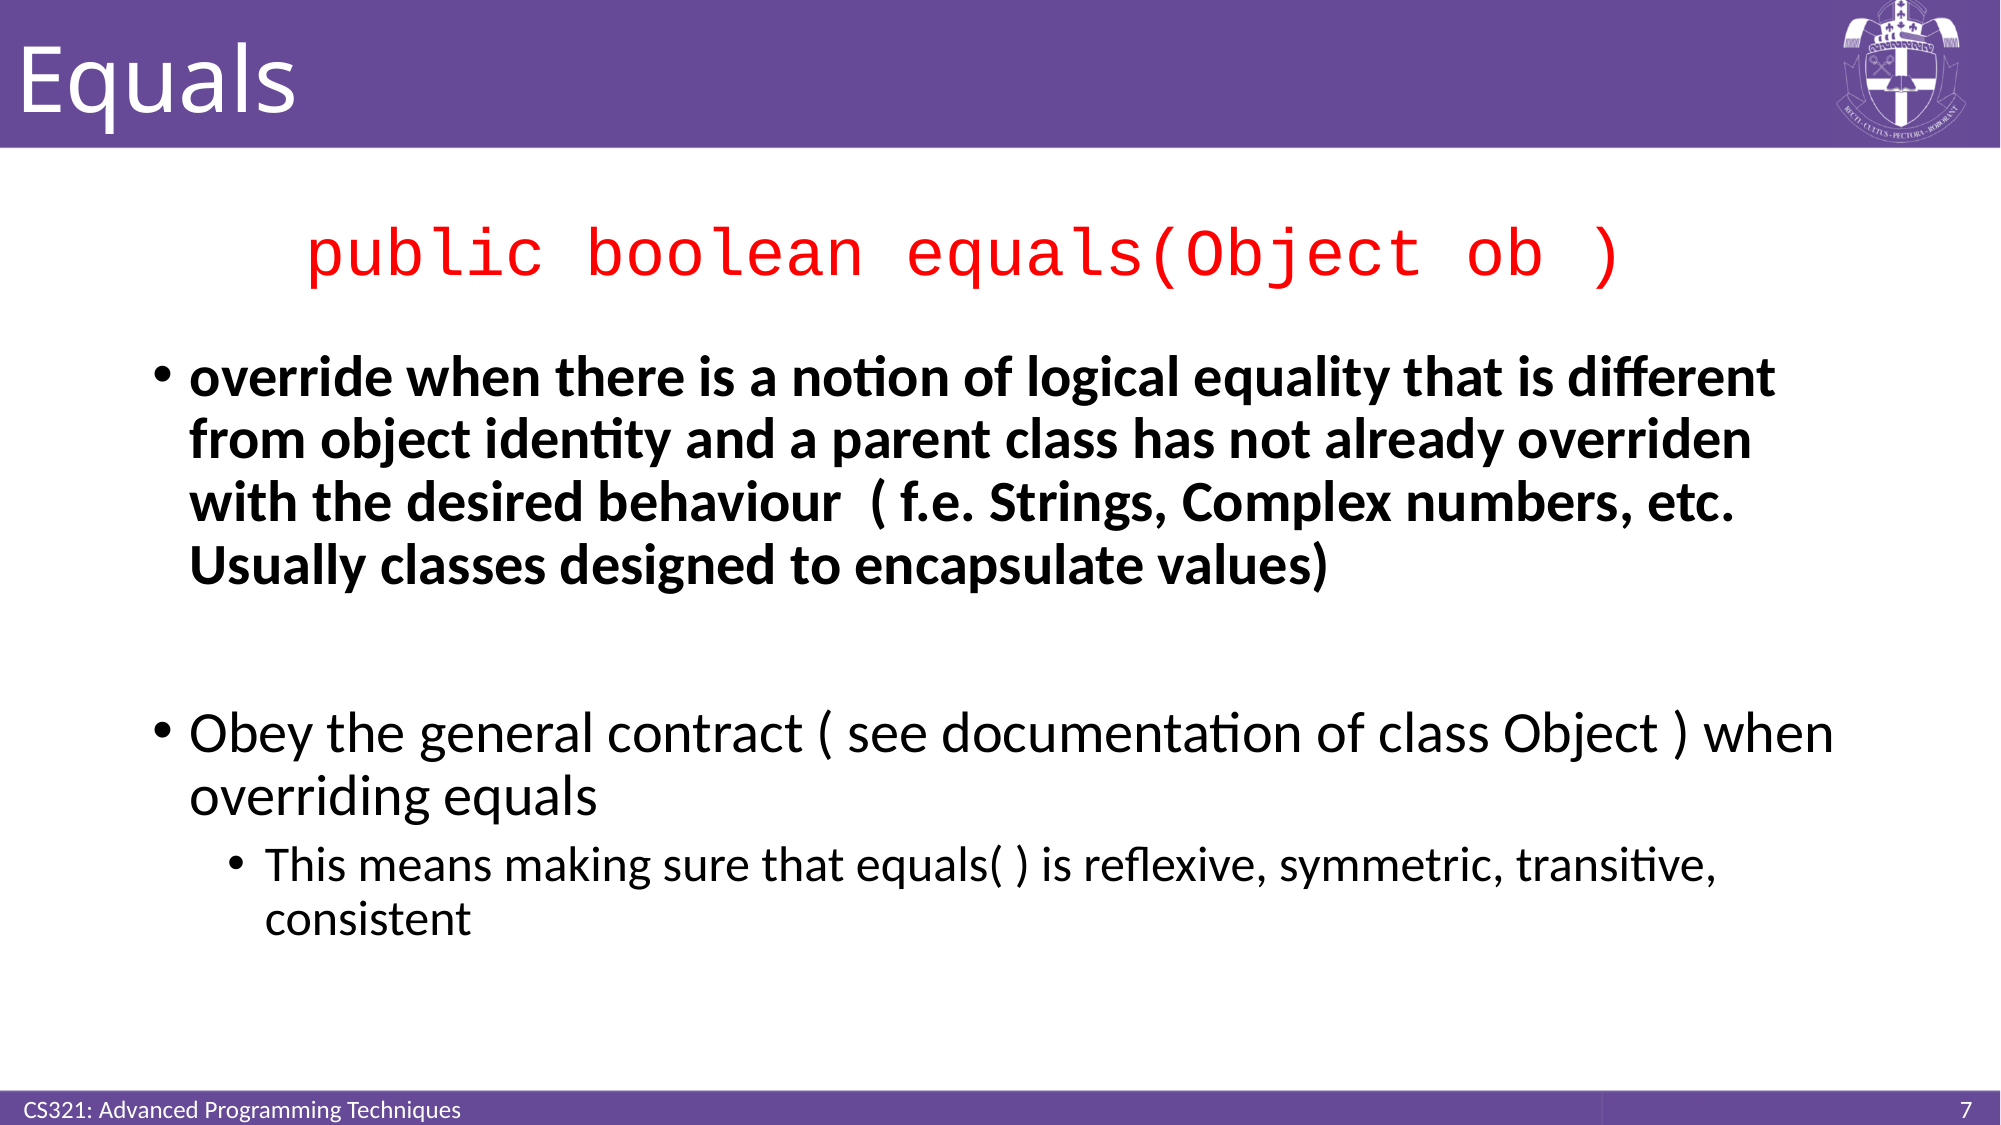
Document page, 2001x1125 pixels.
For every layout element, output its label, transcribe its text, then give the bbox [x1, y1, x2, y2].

list override when there is a notion of logical equality that is different from object identity and a parent class has not already overriden with the desired behaviour ( f.e. Strings, Complex numbers, etc. Usually classes designed to encapsulate values) Obey the general contract ( see documentation of class Object ) when overriding equals This means making sure that equals( ) is reflexive, symmetric, transitive, consistent [137, 338, 1863, 1061]
picture [0, 0, 2001, 1125]
title Equals [0, 0, 1725, 192]
text_box public boolean equals(Object ob ) [290, 10, 1791, 399]
footer CS321: Advanced Programming Techniques [8, 1078, 499, 1125]
slide_number 7 [1862, 1078, 1994, 1125]
